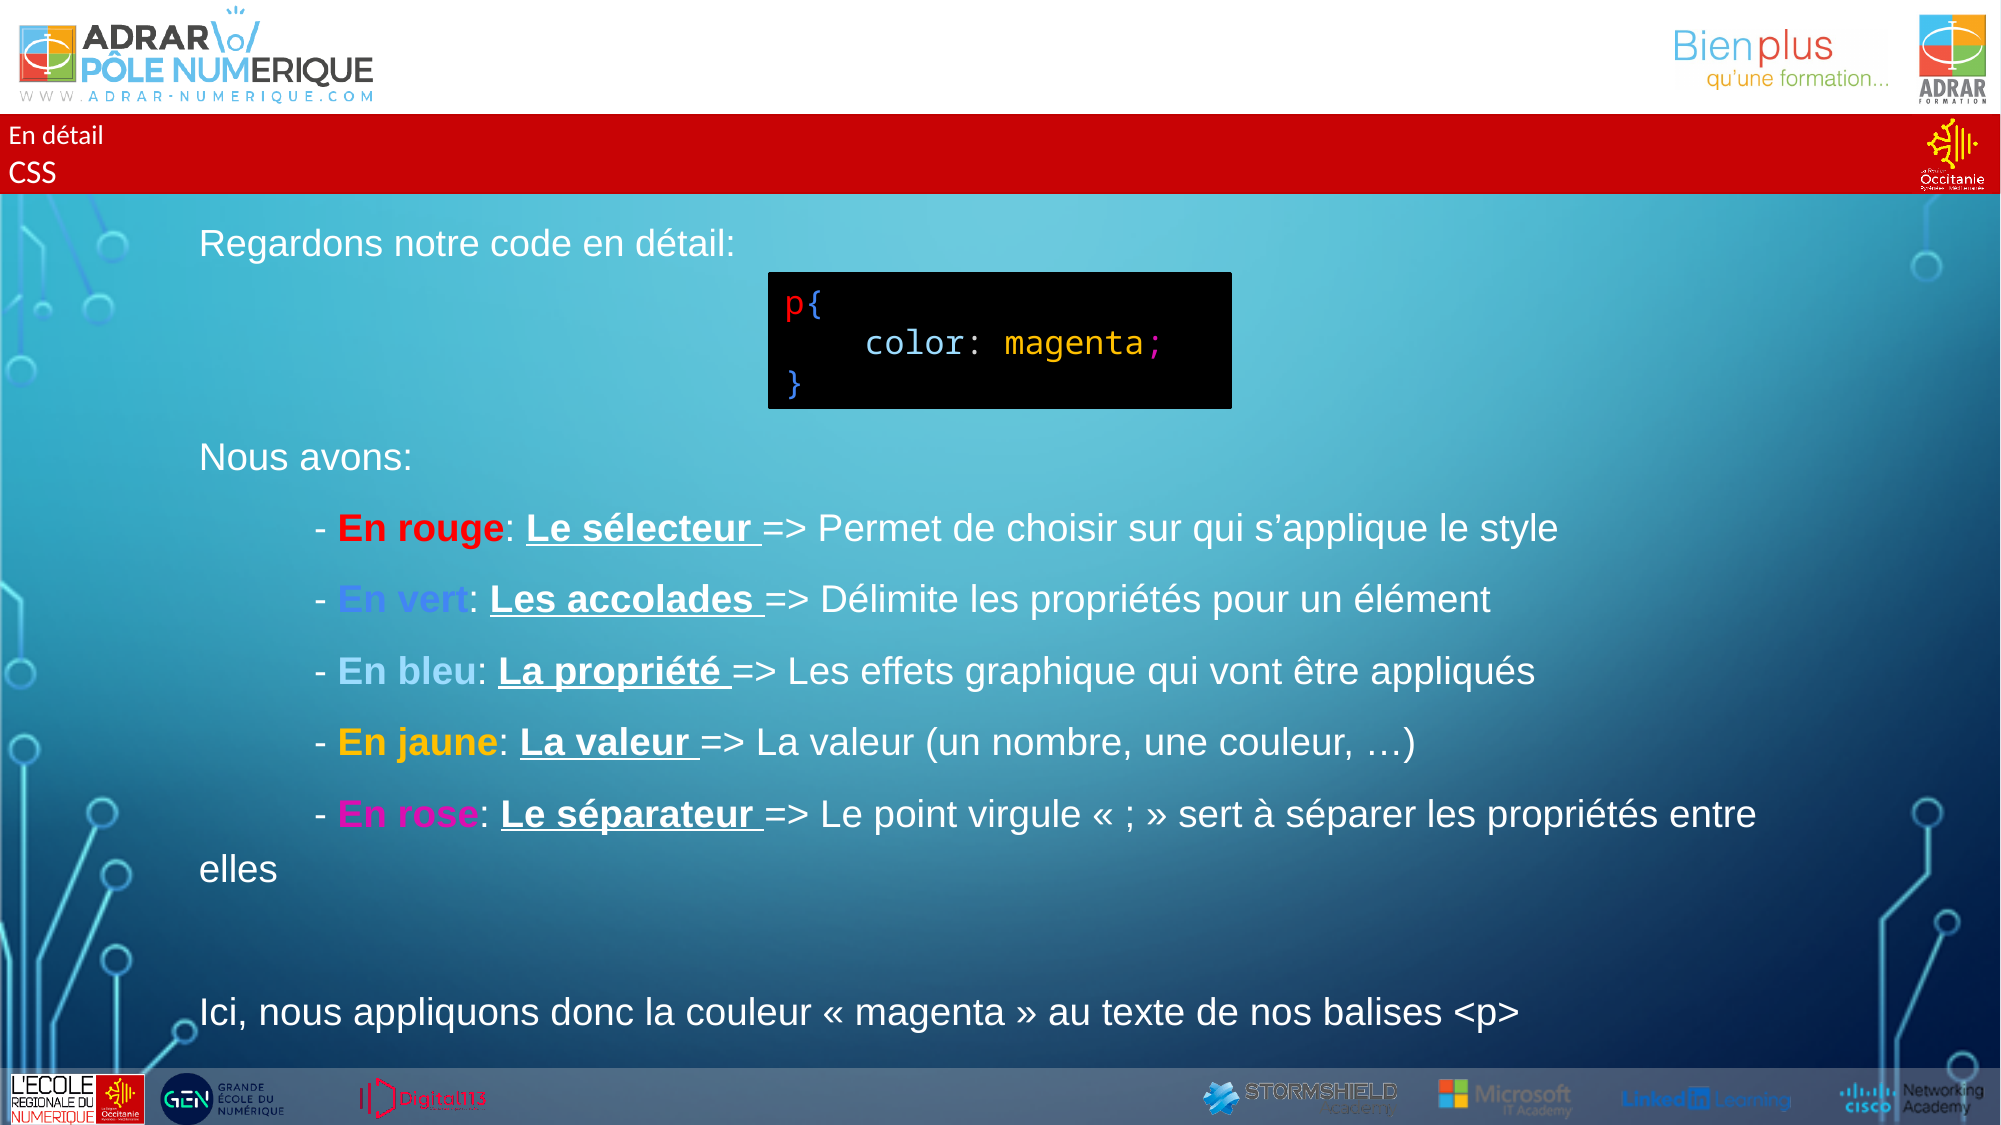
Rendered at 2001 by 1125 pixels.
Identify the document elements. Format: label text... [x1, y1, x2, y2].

picture [10, 0, 384, 109]
picture [1202, 1076, 1397, 1121]
picture [347, 1076, 498, 1122]
text_box p{ color: magenta; } [769, 273, 1231, 409]
picture [0, 114, 2001, 1125]
picture [10, 1071, 145, 1125]
list Regardons notre code en détail: Nous avons: - En rouge: Le sélecteur => Permet de choisir sur qui s’applique le style - En vert: Les accolades => Délimite les propriétés pour un élément - En bleu: La propriété => Les effets graphique qui vont être appliqués - En jaune: La valeur => La valeur (un nombre, une couleur, …) - En rose: Le séparateur => Le point virgule « ; » sert à séparer les propriétés entre elles Ici, nous appliquons donc la couleur « magenta » au texte de nos balises <p> [183, 201, 1863, 1042]
text_box En détail CSS [0, 102, 267, 205]
picture [1916, 11, 1988, 106]
picture [1675, 29, 1888, 90]
